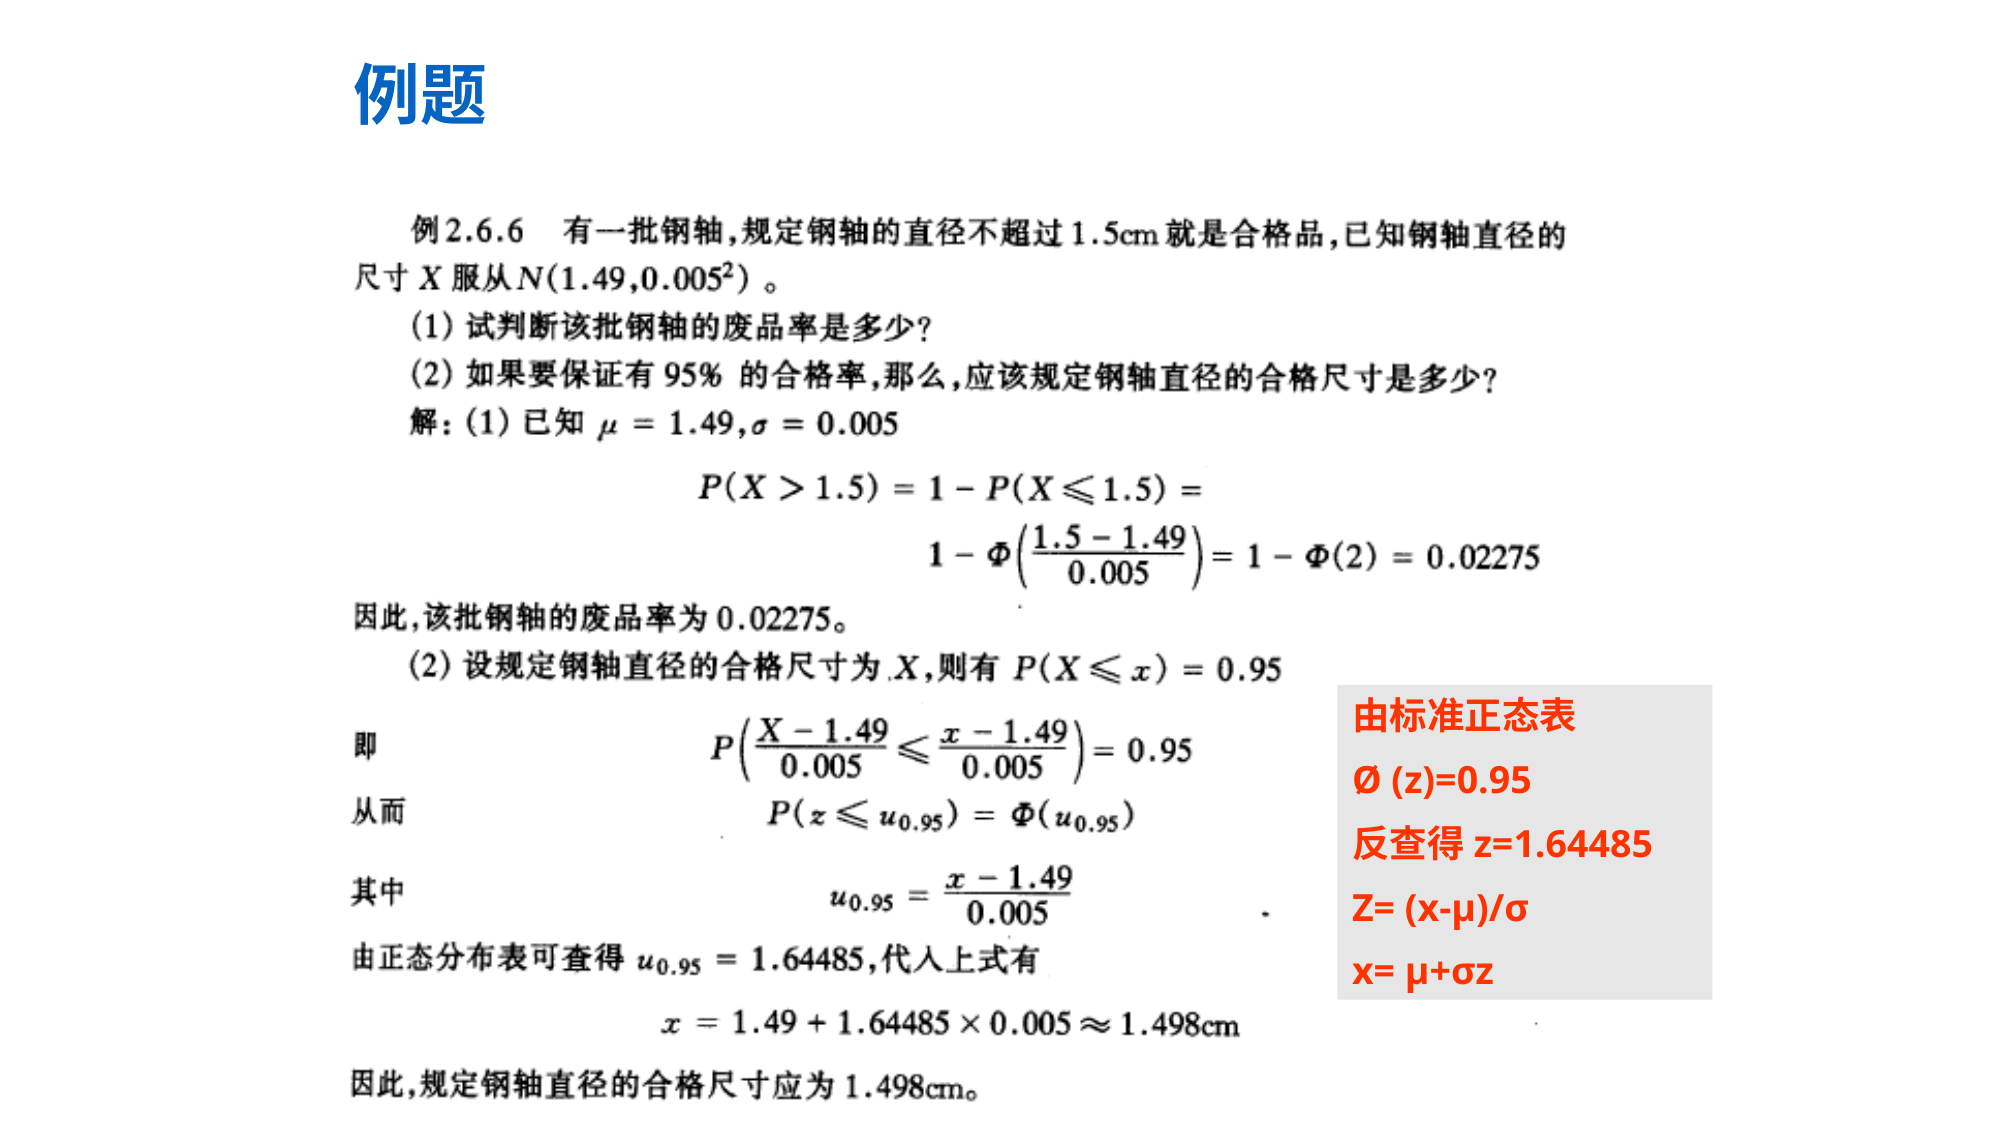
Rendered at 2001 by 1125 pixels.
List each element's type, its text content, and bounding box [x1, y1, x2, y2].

text_box 由标准正态表 Ø (z)=0.95 反查得z=1.64485 Z= (x-μ)/σ x= μ+σz [1575, 684, 1713, 1000]
picture [337, 199, 1575, 1112]
title 例题 [338, 54, 614, 143]
